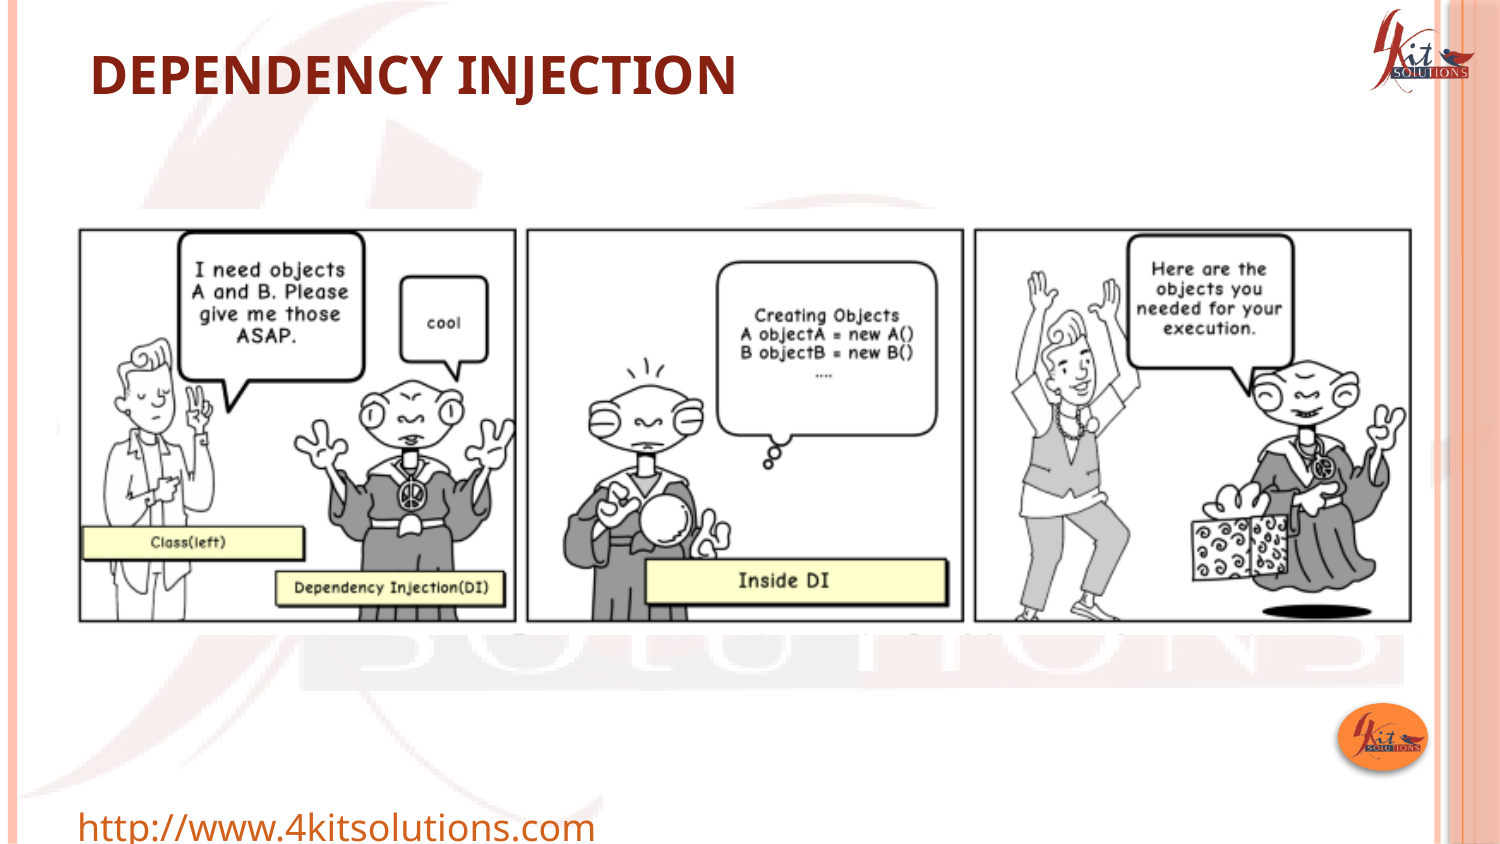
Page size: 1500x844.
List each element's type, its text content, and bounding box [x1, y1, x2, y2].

picture [59, 209, 1431, 635]
title Dependency Injection [75, 33, 1300, 113]
picture [1369, 9, 1475, 94]
picture [1350, 712, 1425, 760]
